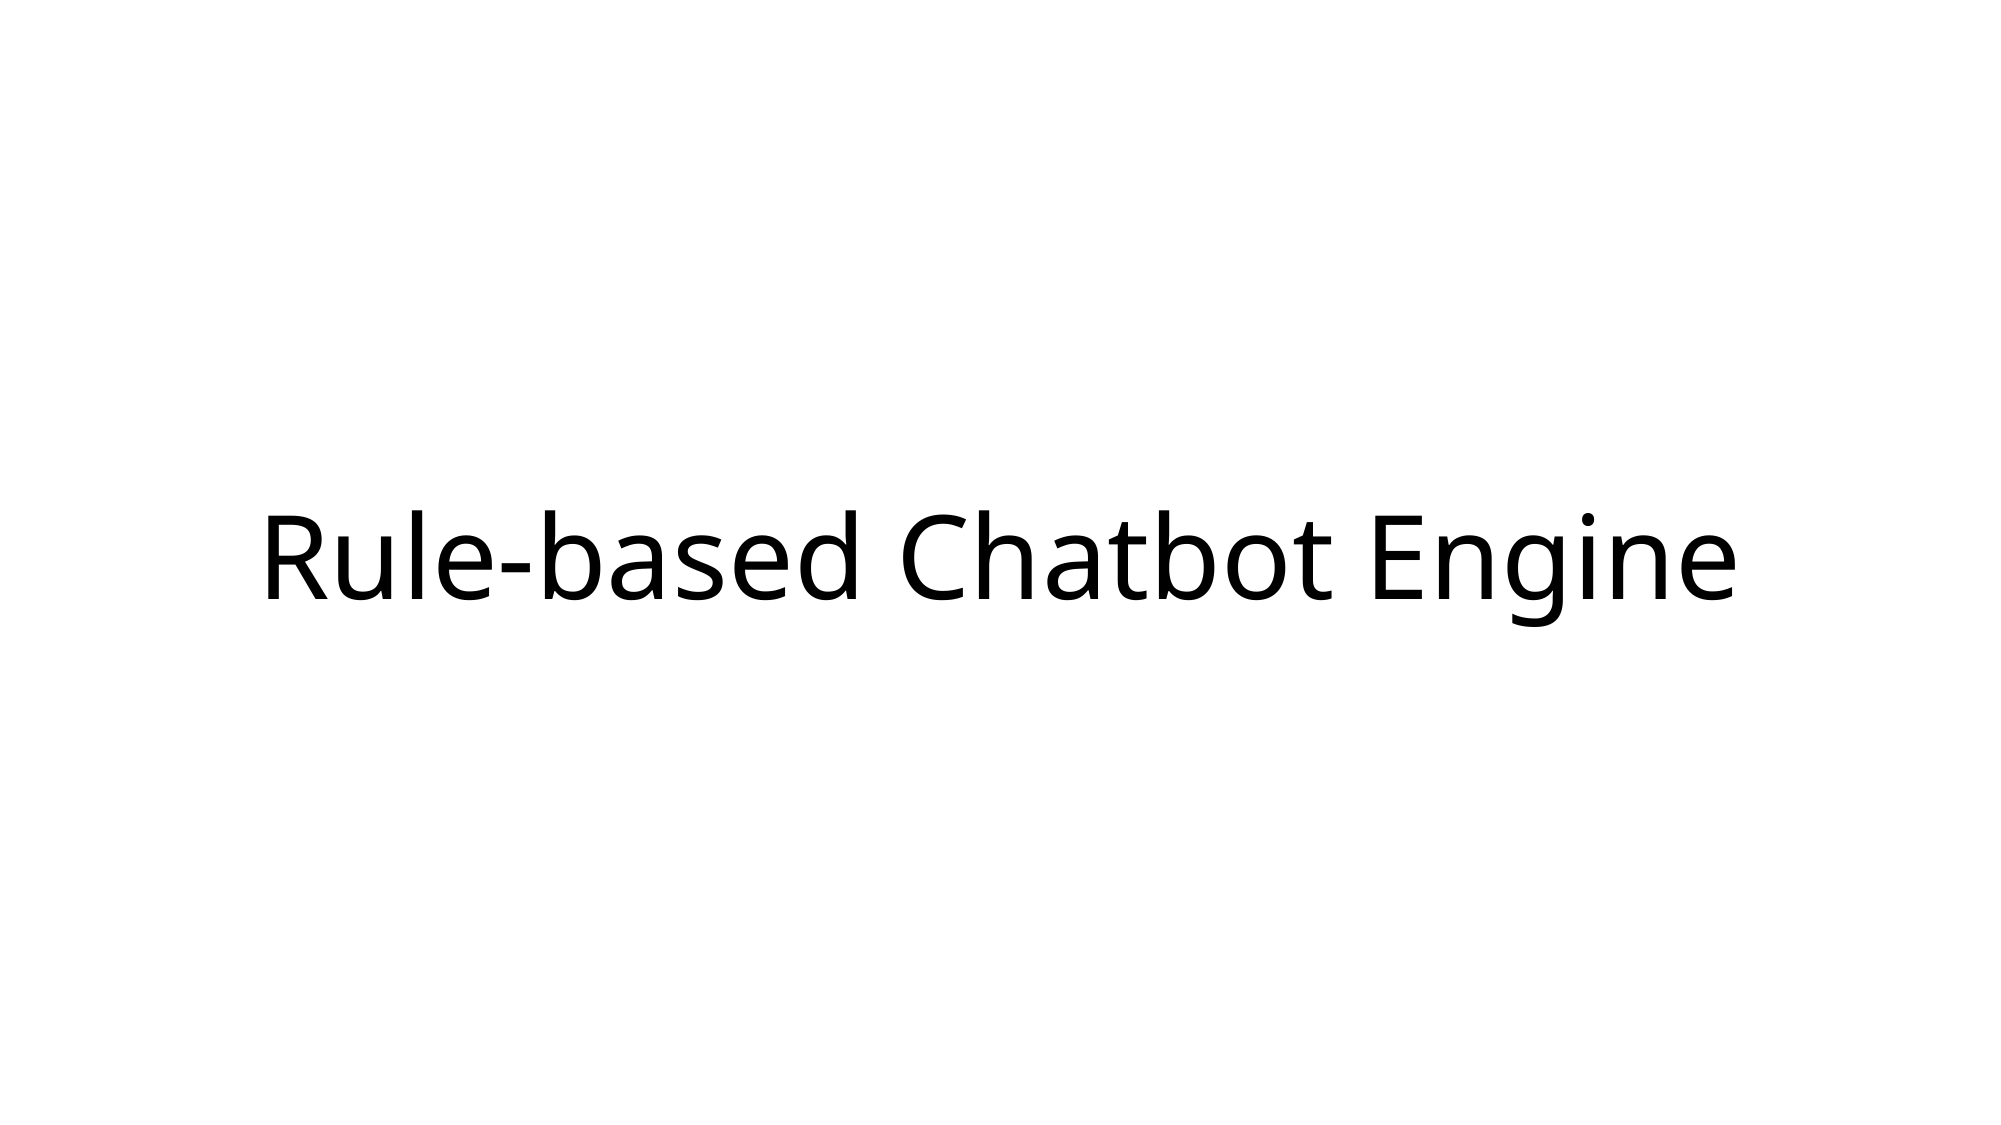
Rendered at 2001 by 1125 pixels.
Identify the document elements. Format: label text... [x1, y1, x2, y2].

title Rule-based Chatbot Engine [137, 446, 1863, 633]
